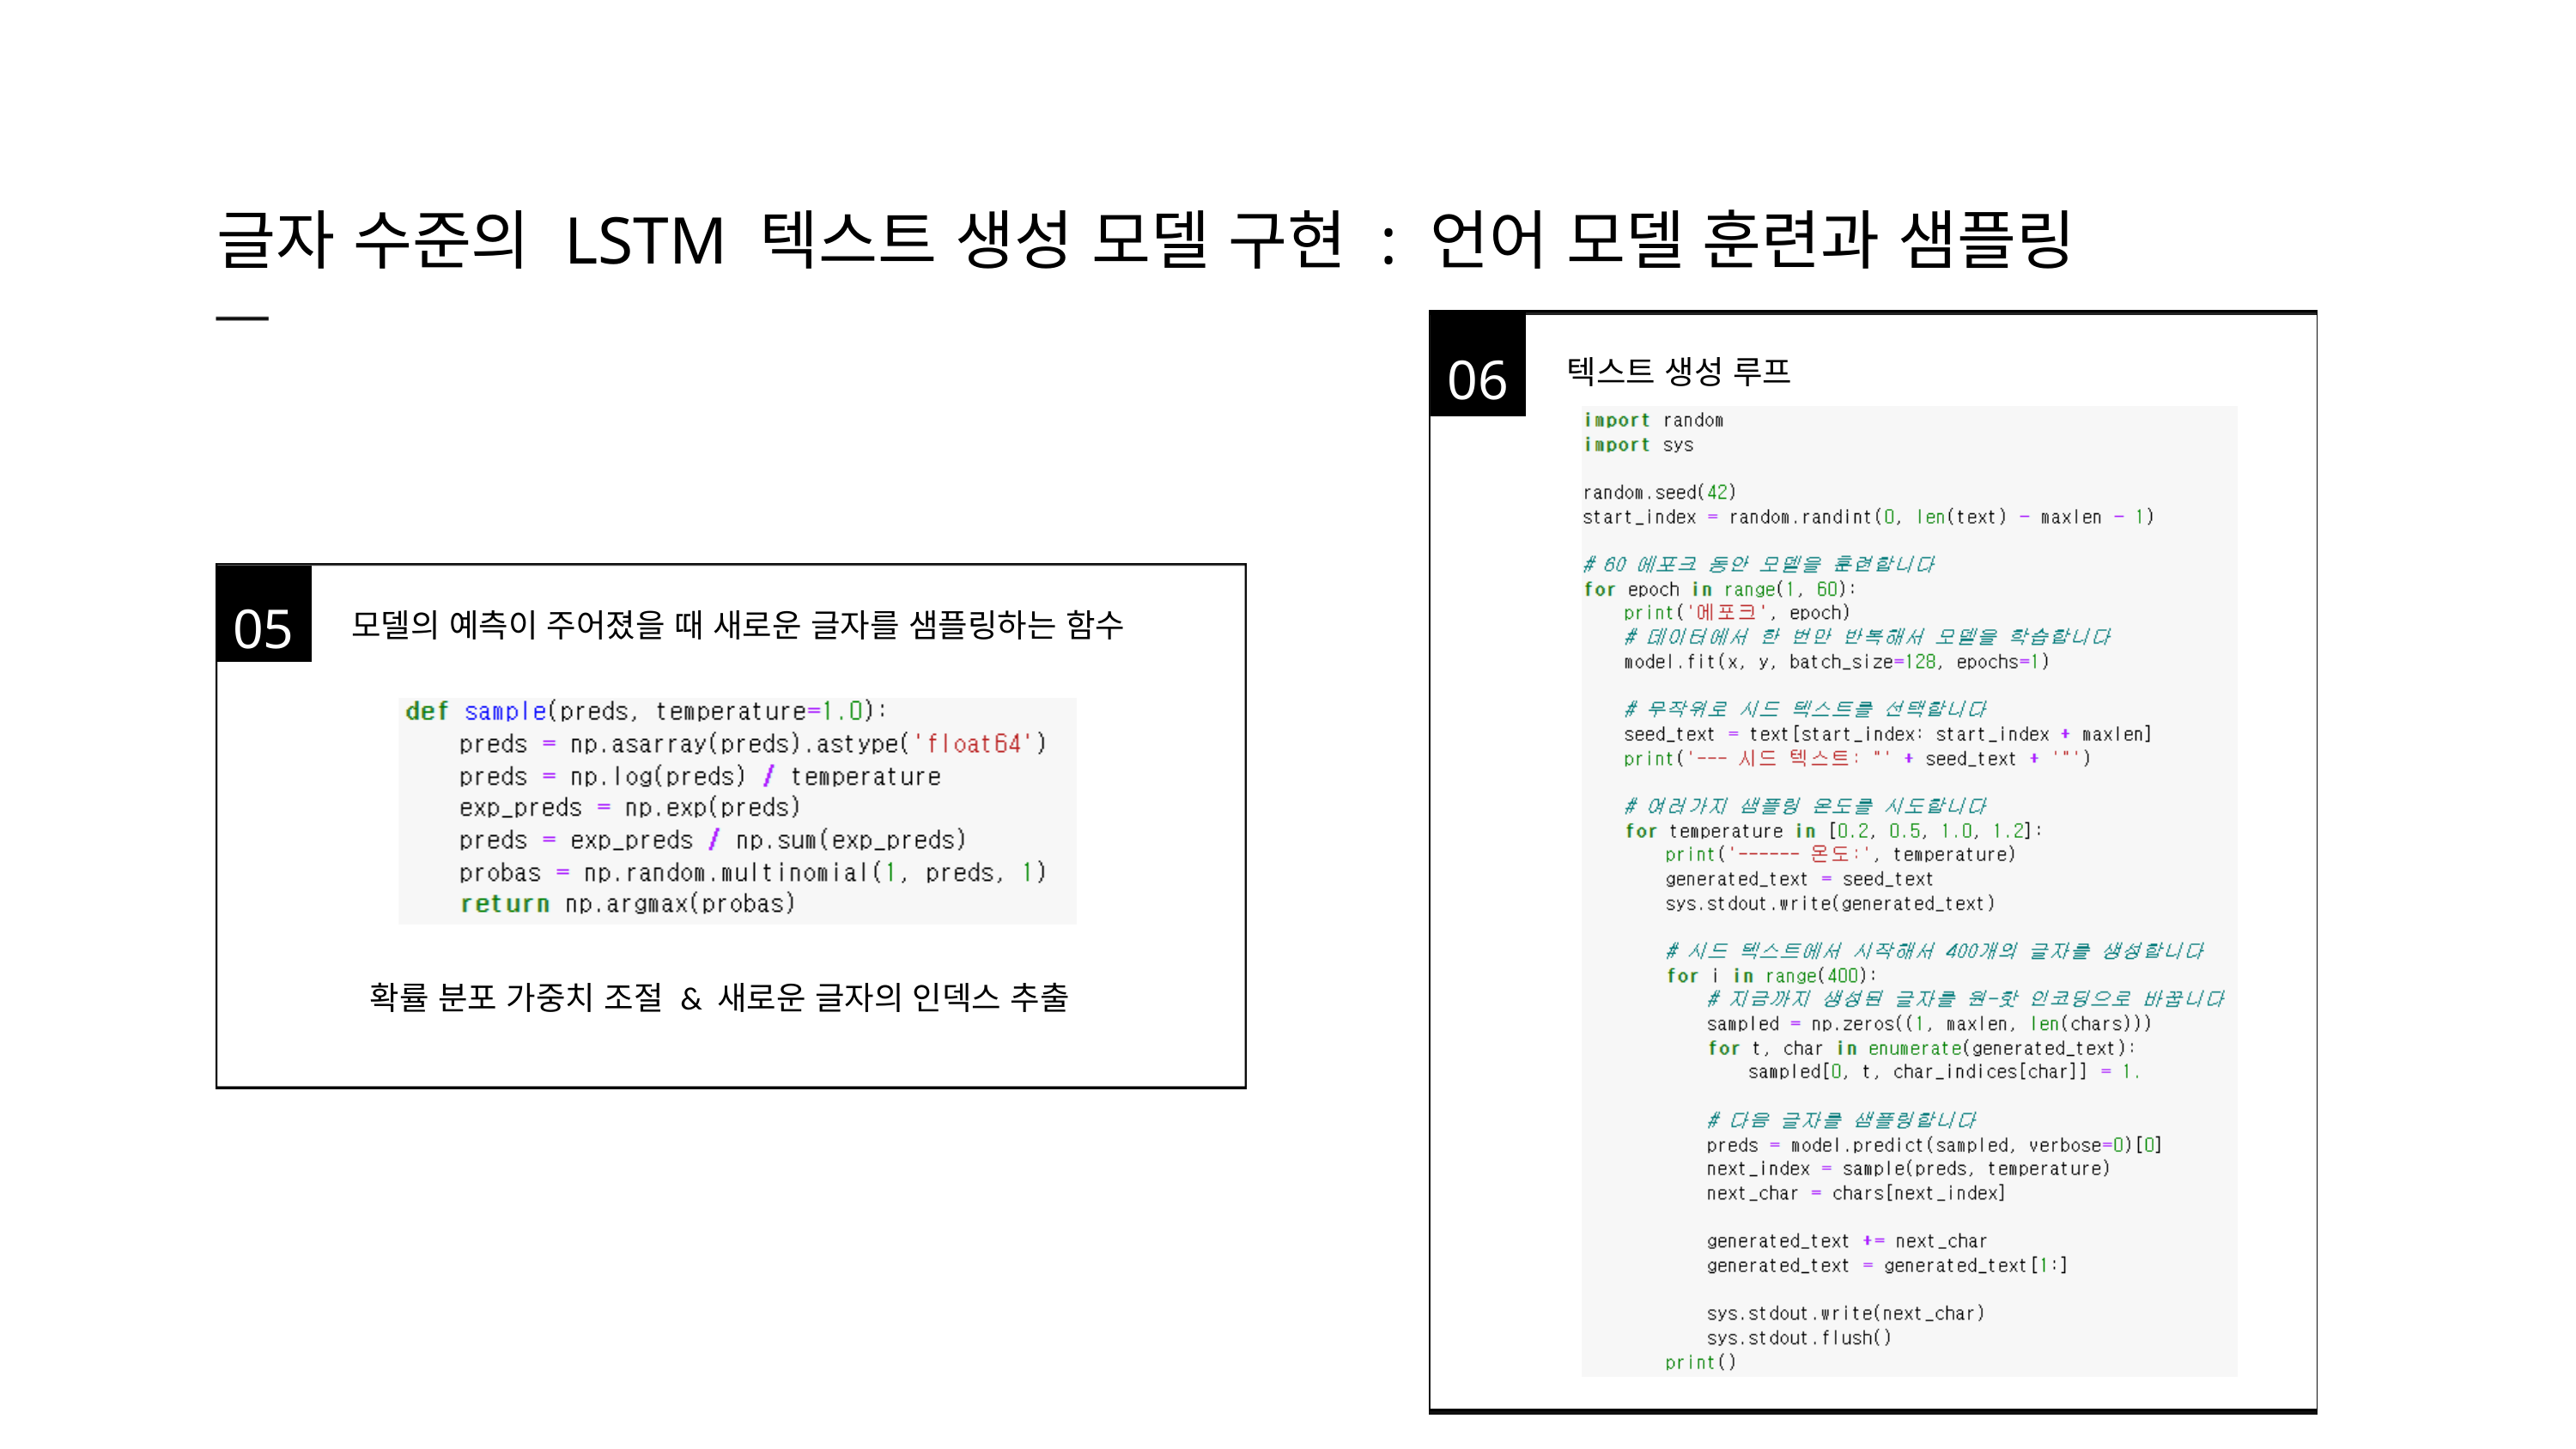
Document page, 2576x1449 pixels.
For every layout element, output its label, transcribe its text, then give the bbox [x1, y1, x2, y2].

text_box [1413, 312, 1543, 418]
picture [398, 698, 1078, 925]
picture [1582, 405, 2238, 1377]
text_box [198, 566, 329, 666]
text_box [1429, 310, 2318, 1416]
text_box 글자 수준의 LSTM 텍스트 생성 모델 구현 : 언어 모델 훈련과 샘플링 [204, 193, 2275, 284]
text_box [216, 312, 269, 326]
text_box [216, 562, 1248, 1089]
